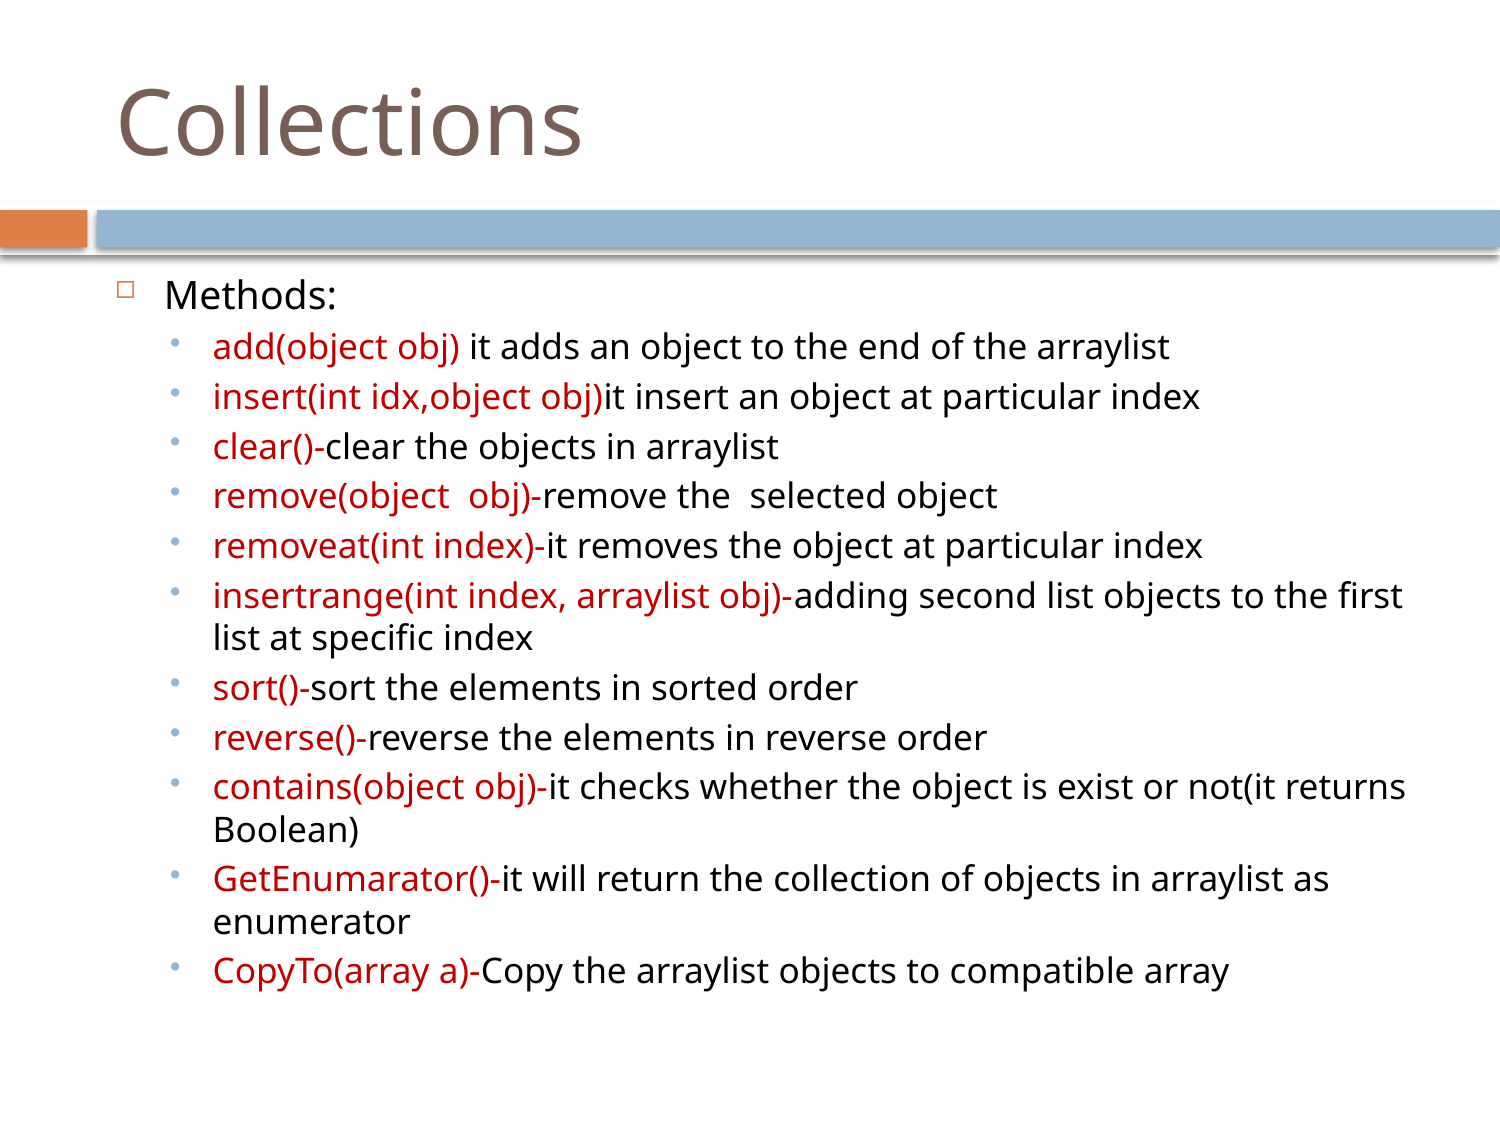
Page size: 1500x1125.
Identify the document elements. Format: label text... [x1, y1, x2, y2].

list Methods: add(object obj) it adds an object to the end of the arraylist insert(int idx,object obj)it insert an object at particular index clear()-clear the objects in arraylist remove(object obj)-remove the selected object removeat(int index)-it removes the object at particular index insertrange(int index, arraylist obj)-adding second list objects to the first list at specific index sort()-sort the elements in sorted order reverse()-reverse the elements in reverse order contains(object obj)-it checks whether the object is exist or not(it returns Boolean) GetEnumarator()-it will return the collection of objects in arraylist as enumerator CopyTo(array a)-Copy the arraylist objects to compatible array [100, 262, 1438, 1000]
title Collections [100, 37, 1438, 200]
